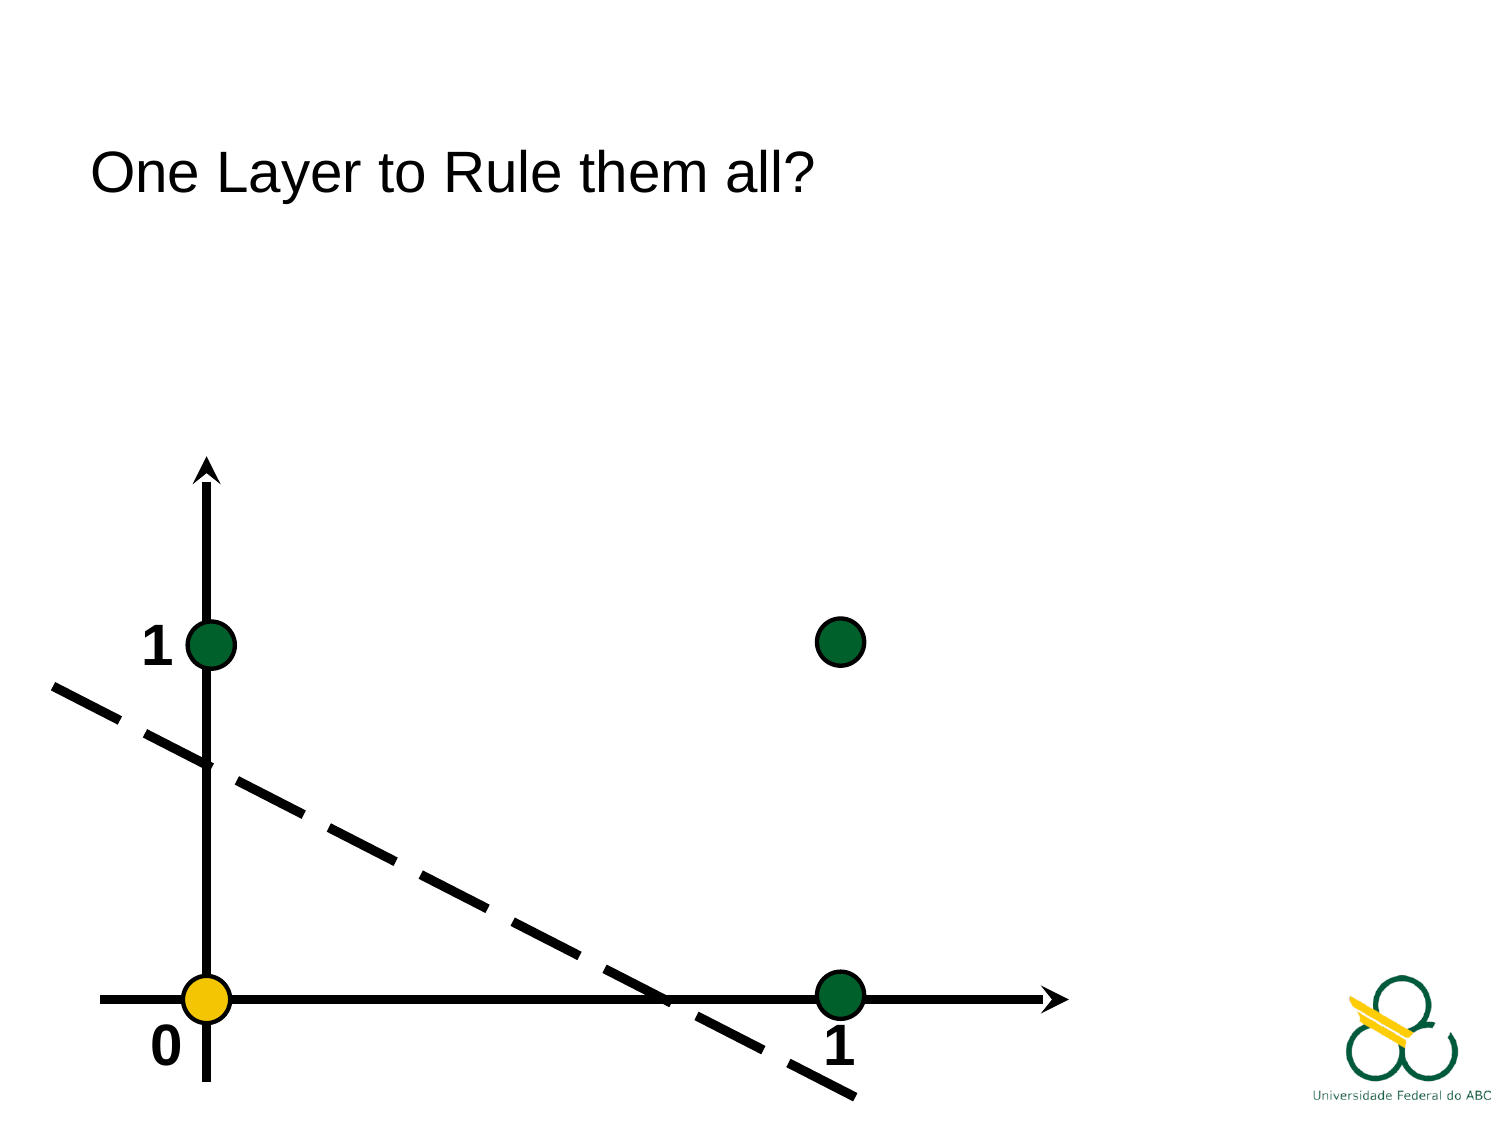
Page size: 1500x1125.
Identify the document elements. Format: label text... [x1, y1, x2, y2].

text_box [212, 621, 235, 669]
title One Layer to Rule them all? [75, 87, 1425, 250]
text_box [52, 685, 873, 1107]
text_box 1 [126, 599, 190, 684]
text_box [190, 623, 202, 667]
picture [1312, 975, 1491, 1102]
text_box [816, 618, 865, 666]
